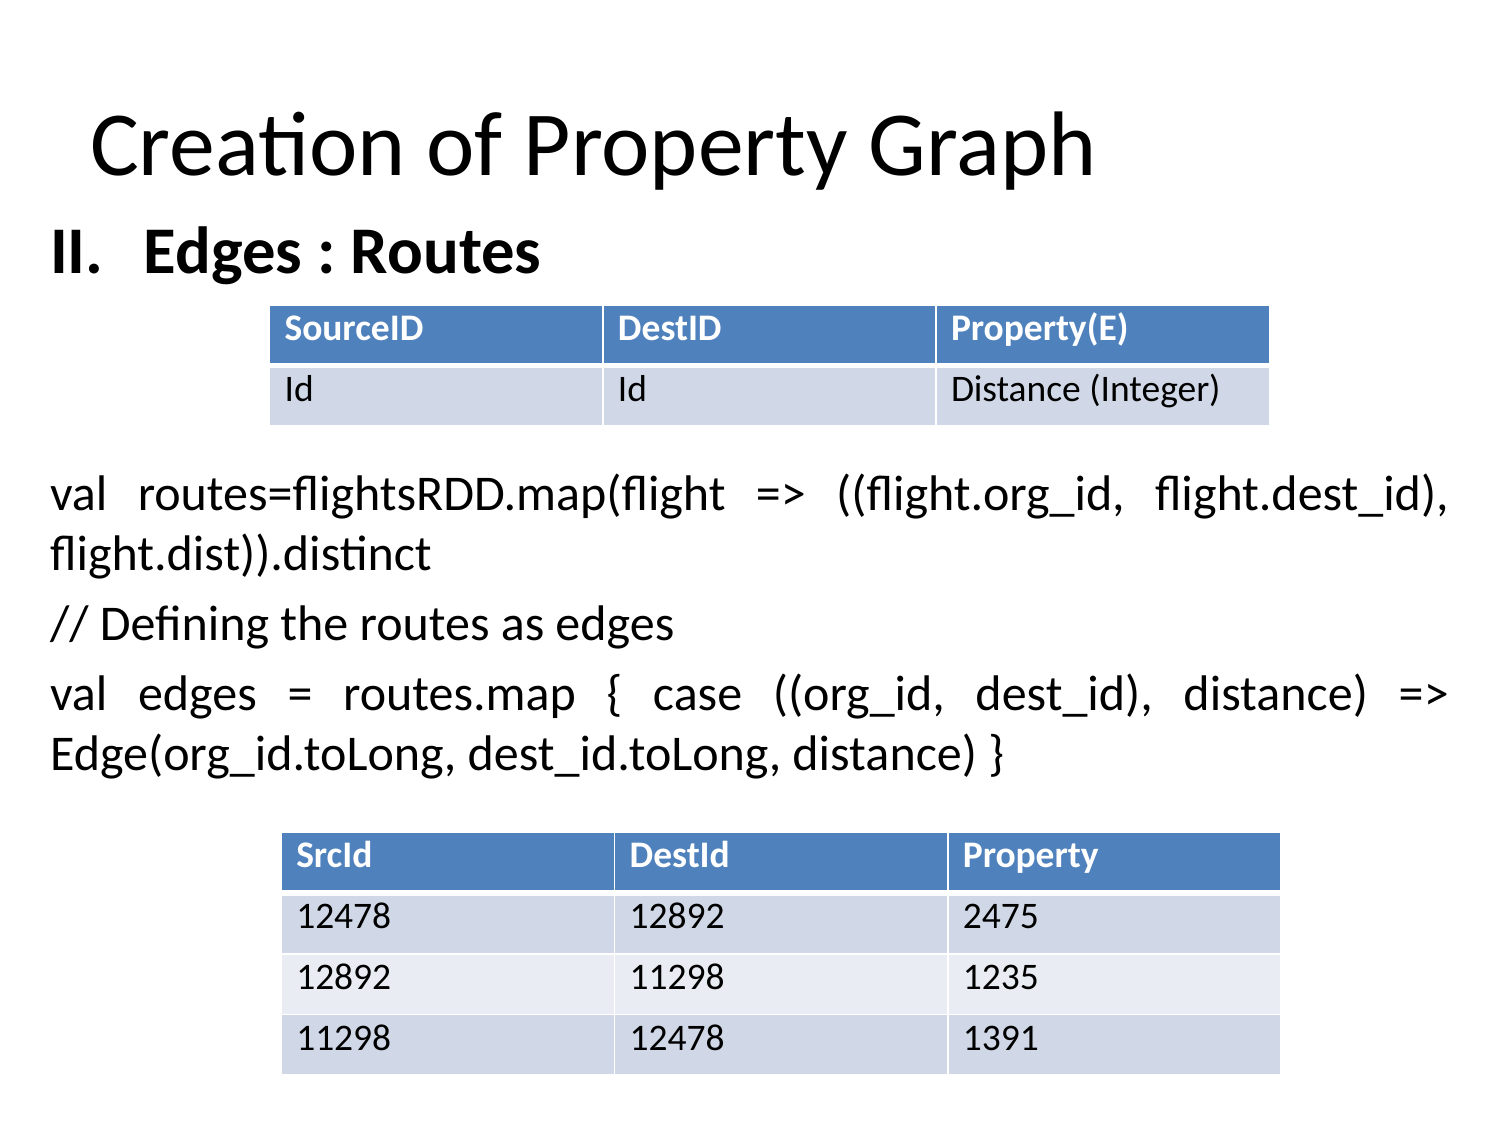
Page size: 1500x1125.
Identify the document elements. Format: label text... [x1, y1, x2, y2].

table_cell 12892 [282, 955, 614, 1014]
table_cell 12478 [615, 1015, 947, 1074]
table_header DestId [615, 833, 947, 890]
table_cell Id [604, 368, 935, 425]
table_header DestID [604, 306, 935, 363]
table_cell 12892 [615, 896, 947, 953]
table_cell 11298 [282, 1015, 614, 1074]
table_cell 1391 [949, 1015, 1280, 1074]
table_cell Distance (Integer) [937, 368, 1269, 425]
table_cell 11298 [615, 955, 947, 1014]
table_header SourceID [270, 306, 602, 363]
list Edges : Routes val routes=flightsRDD.map(flight => ((flight.org_id, flight.dest_id), flight.dist)).distinct // Defining the routes as edges val edges = routes.map { case ((org_id, dest_id), distance) => Edge(org_id.toLong, dest_id.toLong, distance) } [35, 199, 1465, 1090]
title Creation of Property Graph [75, 45, 1425, 199]
table_header SrcId [282, 833, 614, 890]
table_cell 2475 [949, 896, 1280, 953]
table_header Property(E) [937, 306, 1269, 363]
table_cell Id [270, 368, 602, 425]
table_cell 1235 [949, 955, 1280, 1014]
table_cell 12478 [282, 896, 614, 953]
table_header Property [949, 833, 1280, 890]
